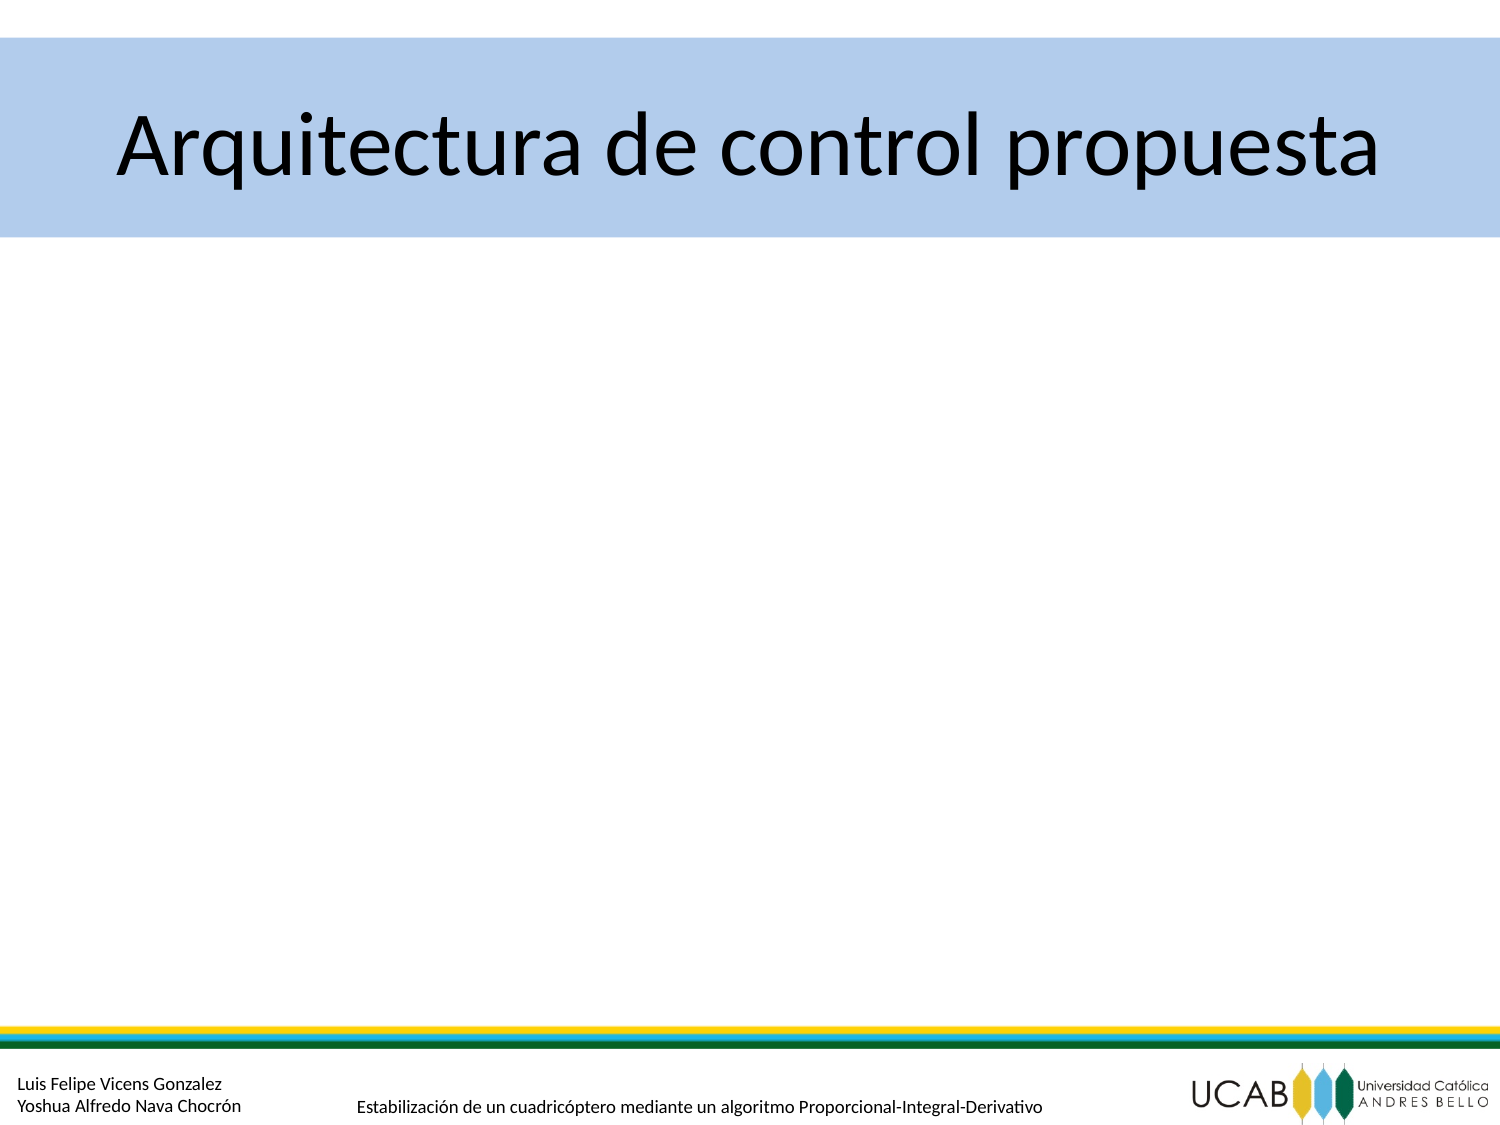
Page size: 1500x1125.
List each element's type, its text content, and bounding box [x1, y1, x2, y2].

text_box [0, 35, 1500, 240]
title Arquitectura de control propuesta [75, 45, 1425, 233]
picture [0, 1024, 1500, 1050]
text_box Luis Felipe Vicens Gonzalez Yoshua Alfredo Nava Chocrón [2, 1064, 257, 1125]
picture [1188, 1063, 1488, 1125]
text_box Estabilización de un cuadricóptero mediante un algoritmo Proporcional-Integral-Derivativo [324, 1087, 1075, 1125]
